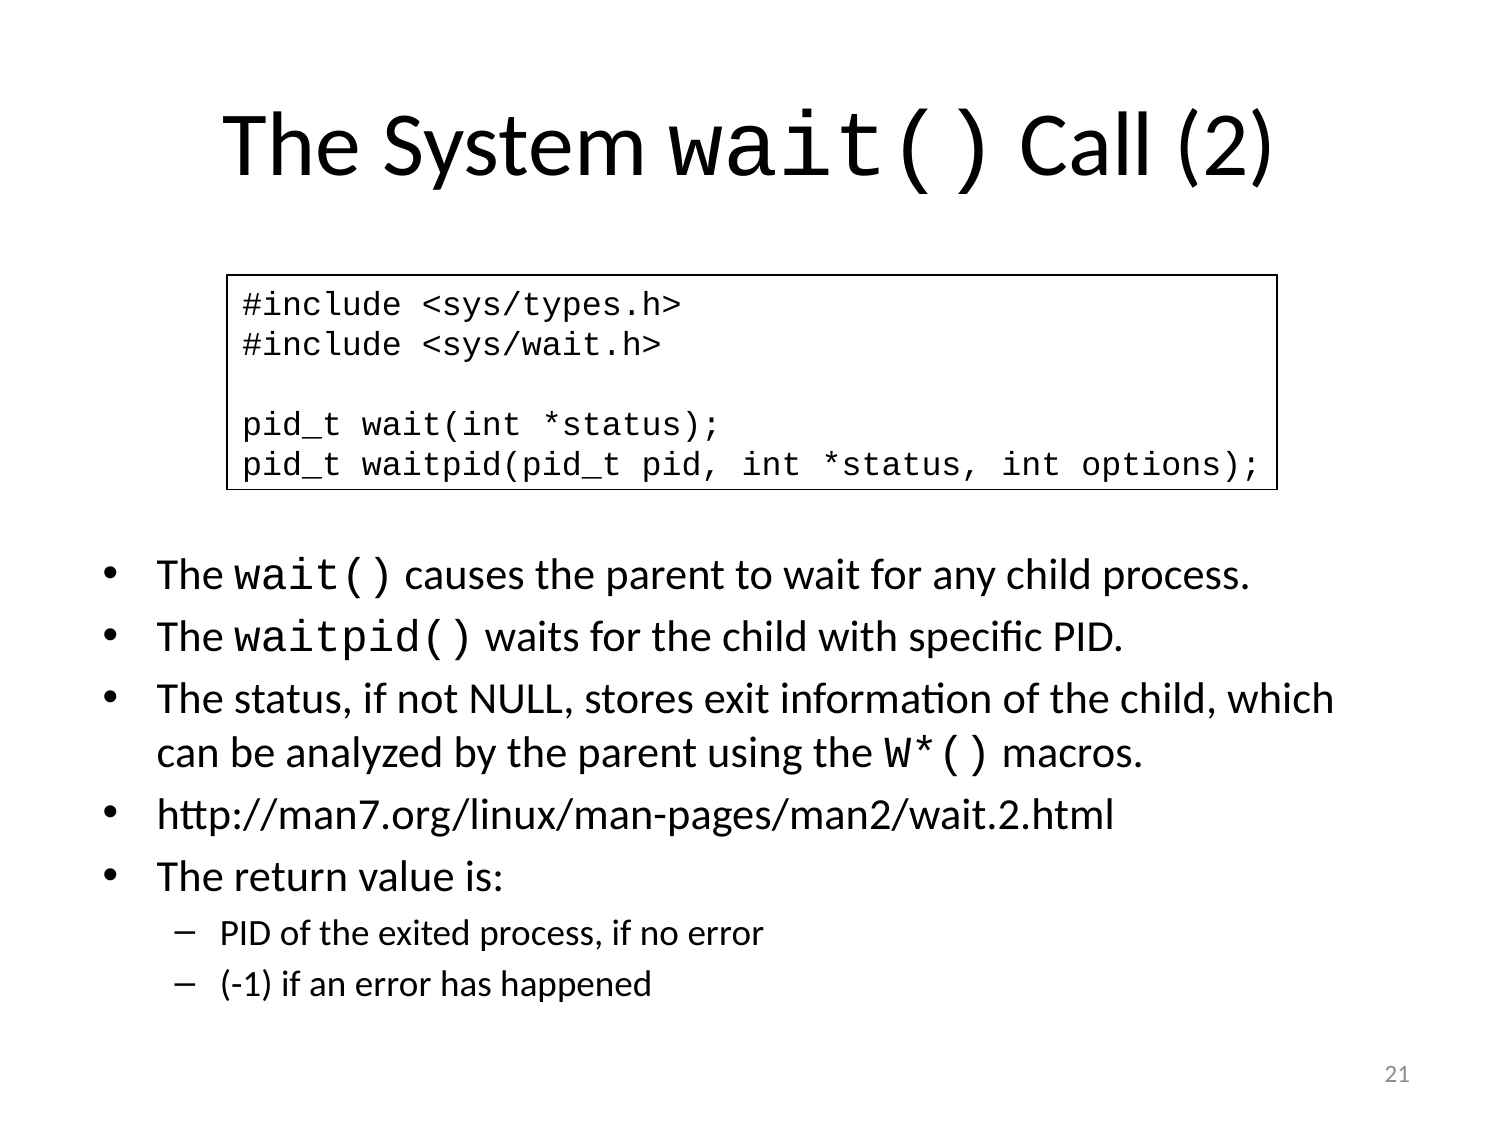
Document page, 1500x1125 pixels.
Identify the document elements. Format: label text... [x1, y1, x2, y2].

list The wait() causes the parent to wait for any child process. The waitpid() waits for the child with specific PID. The status, if not NULL, stores exit information of the child, which can be analyzed by the parent using the W*() macros. http://man7.org/linux/man-pages/man2/wait.2.html The return value is: PID of the exited process, if no error (-1) if an error has happened [87, 537, 1425, 1013]
title The System wait() Call (2) [75, 45, 1425, 233]
text_box #include <sys/types.h> #include <sys/wait.h> pid_t wait(int *status); pid_t waitpid(pid_t pid, int *status, int options); [227, 274, 1277, 490]
slide_number 21 [1074, 1042, 1425, 1103]
